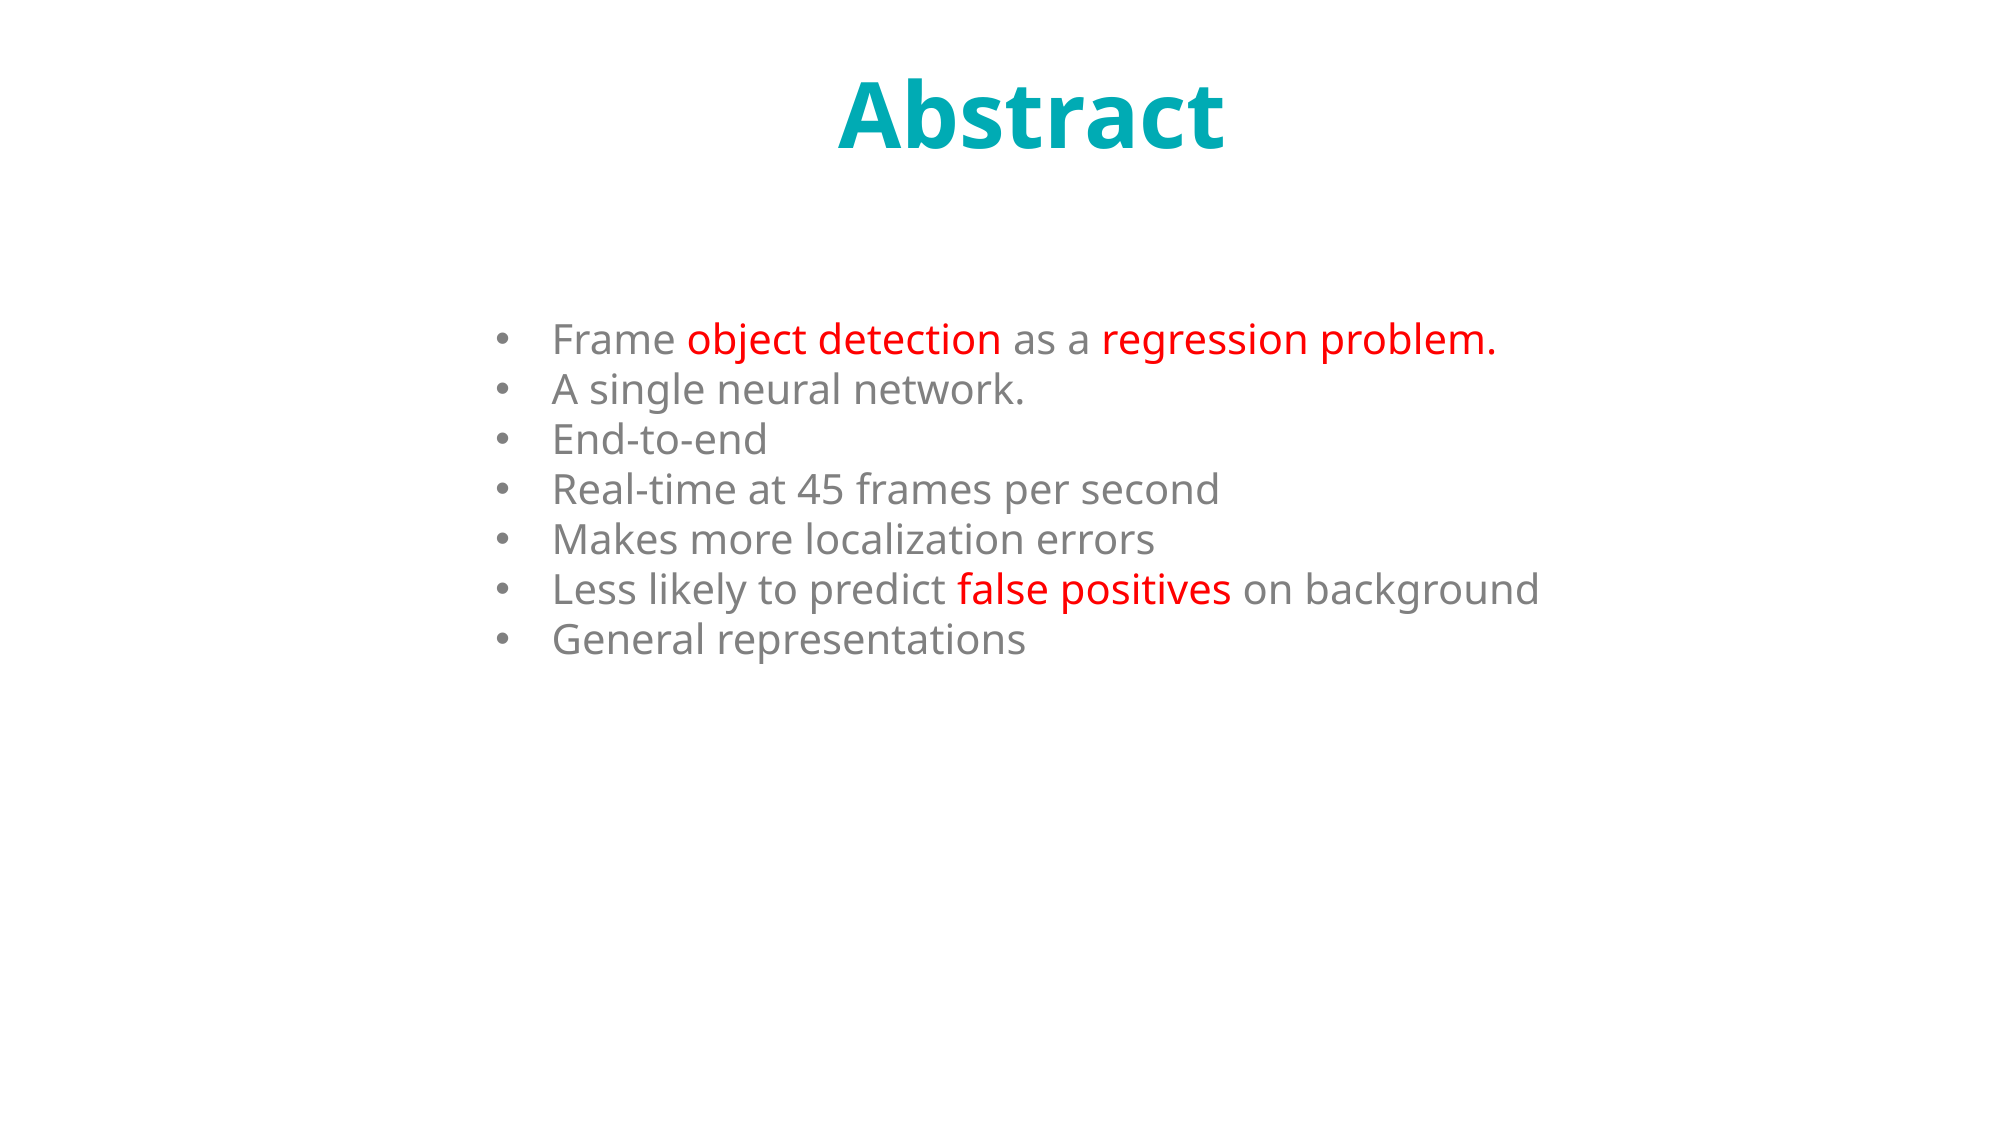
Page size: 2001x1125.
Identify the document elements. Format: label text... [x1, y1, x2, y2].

text_box Frame object detection as a regression problem. A single neural network. End-to-end Real-time at 45 frames per second Makes more localization errors Less likely to predict false positives on background General representations [480, 305, 1585, 671]
text_box Abstract [823, 49, 1242, 175]
